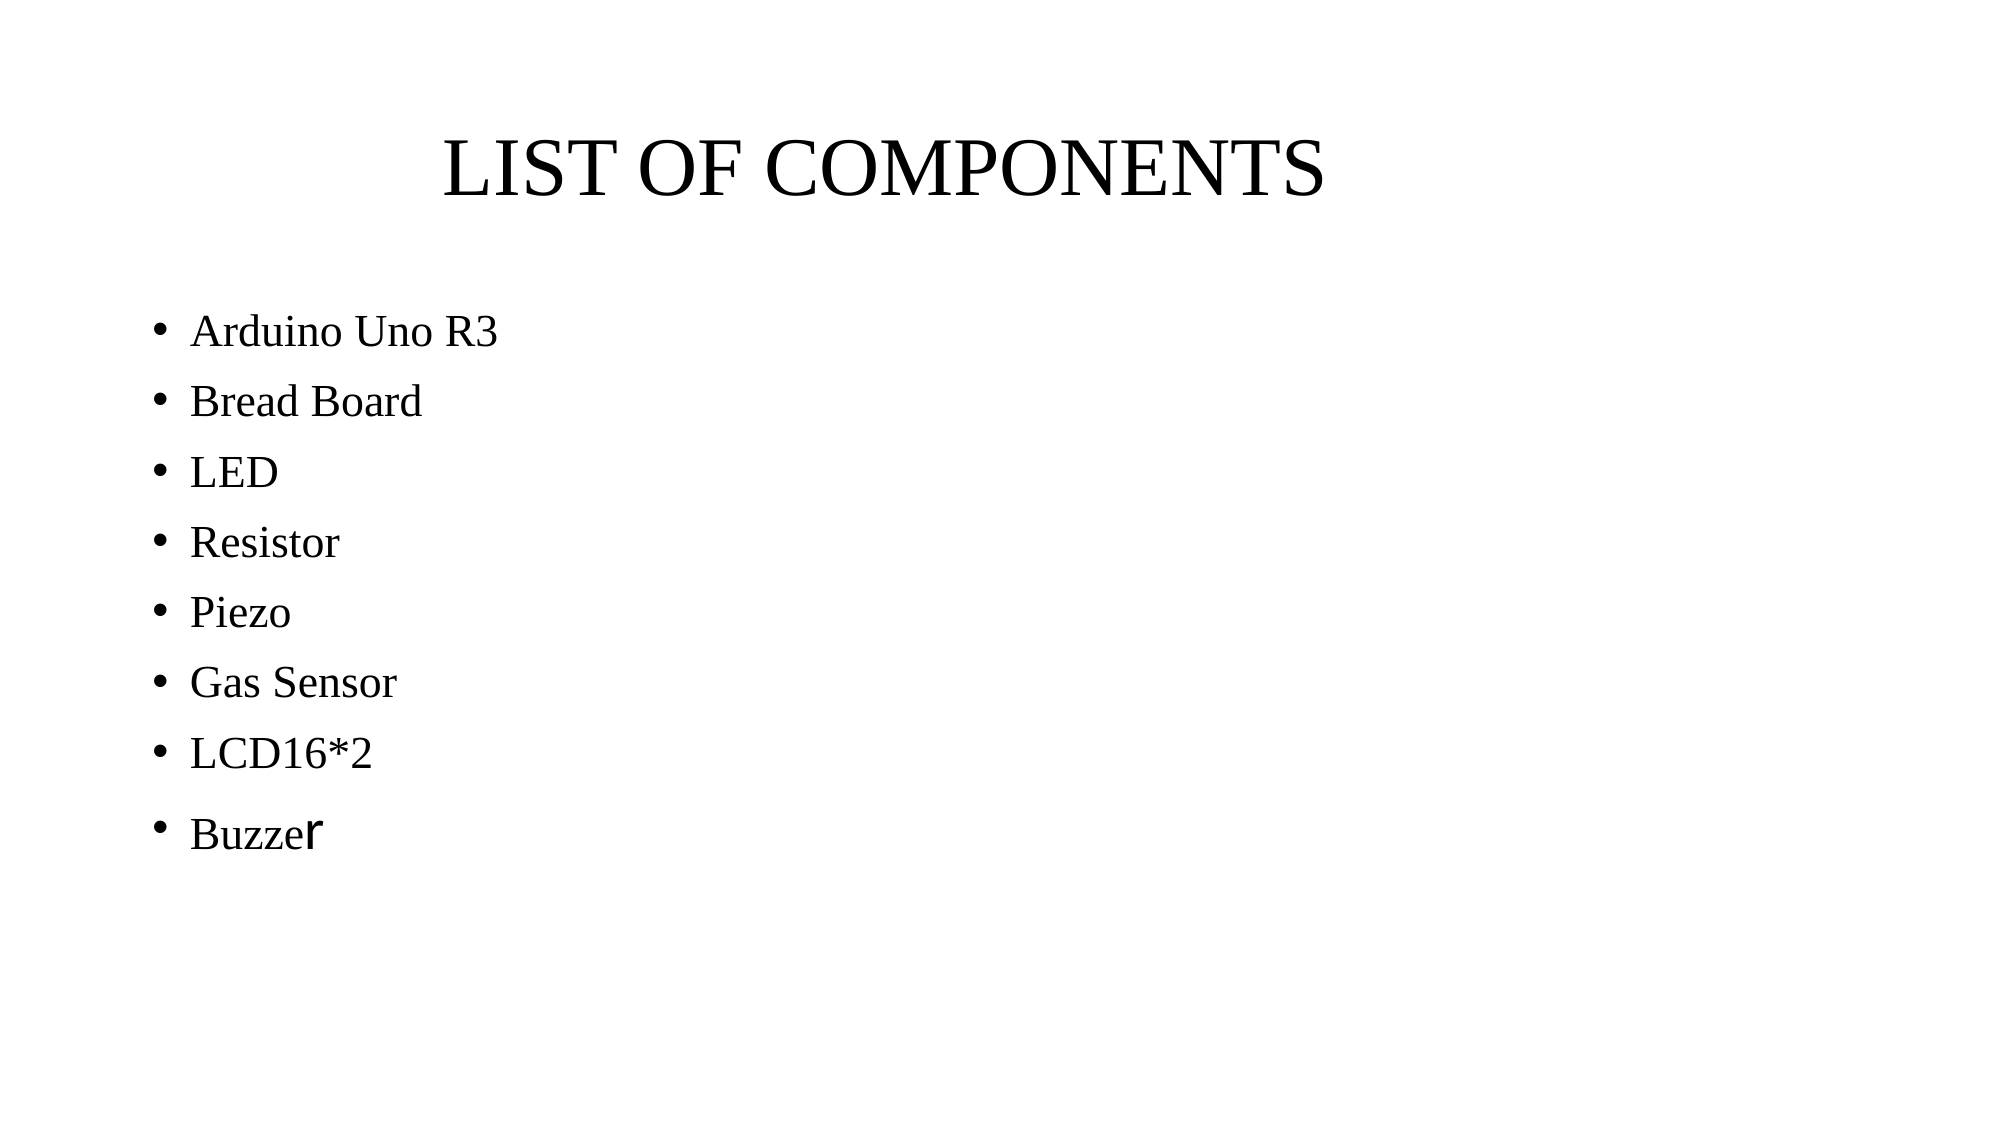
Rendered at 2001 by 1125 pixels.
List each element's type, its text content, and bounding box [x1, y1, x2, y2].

list Arduino Uno R3 Bread Board LED Resistor Piezo Gas Sensor LCD16*2 Buzzer [137, 299, 1863, 1014]
title LIST OF COMPONENTS [137, 59, 1863, 278]
